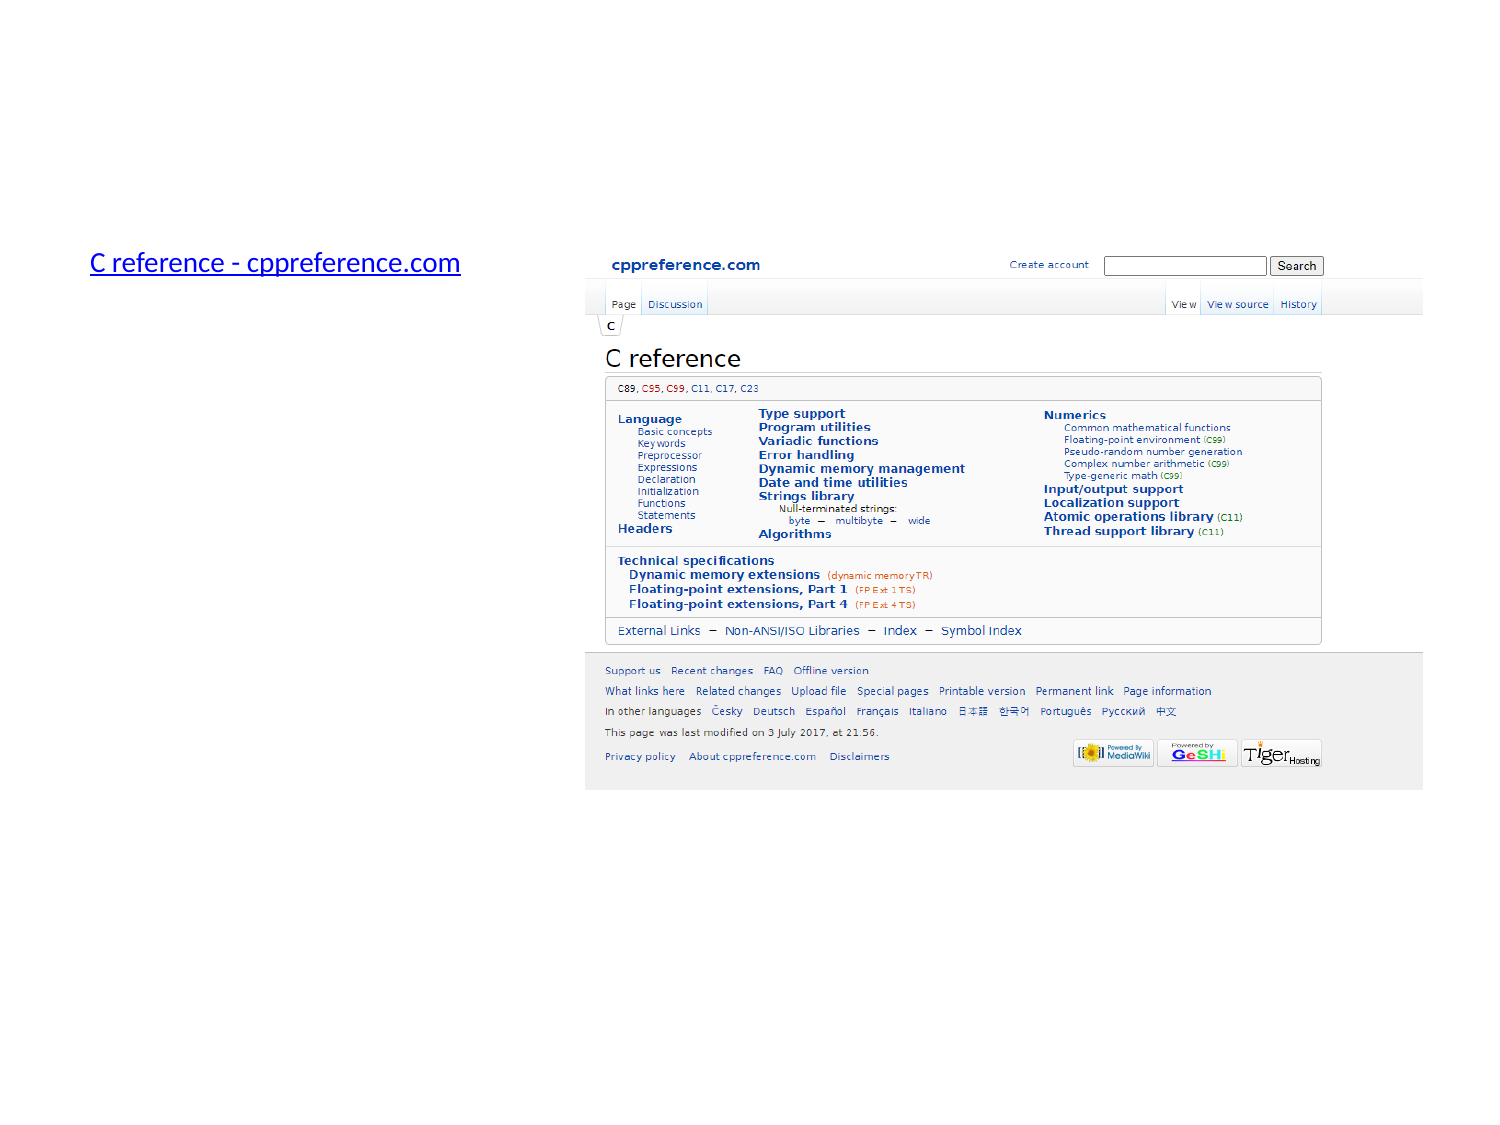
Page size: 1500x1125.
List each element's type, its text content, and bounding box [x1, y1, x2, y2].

picture [585, 255, 1424, 790]
list C reference - cppreference.com [75, 235, 569, 1005]
